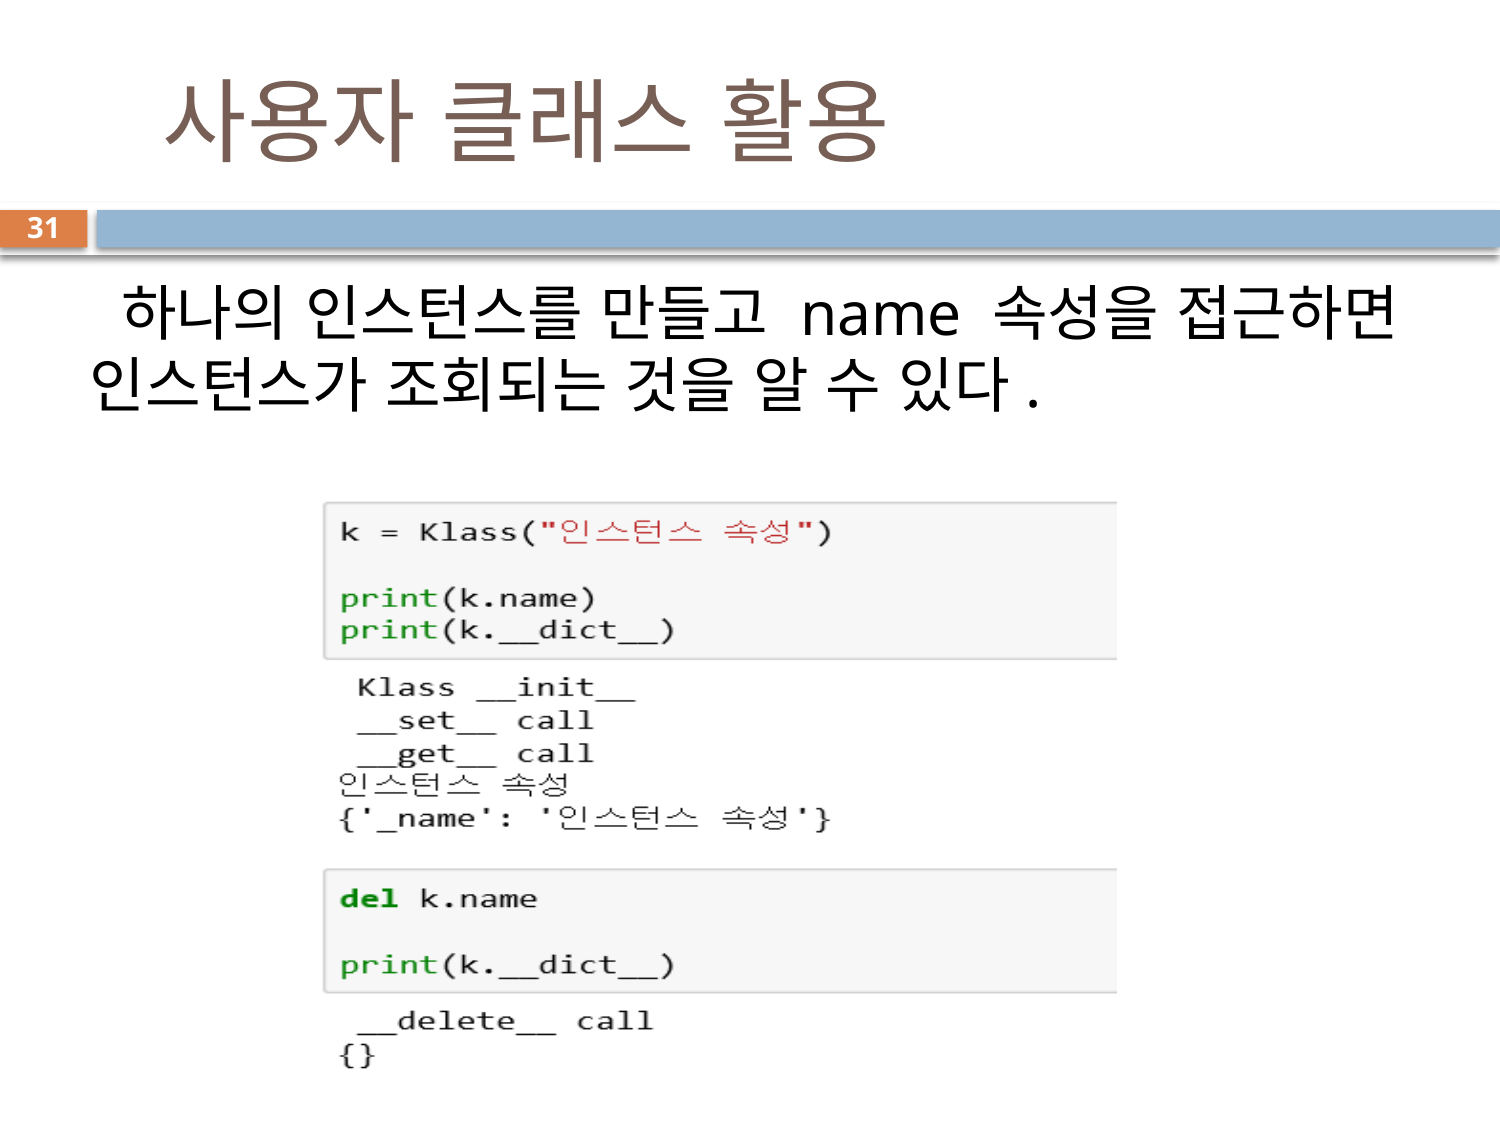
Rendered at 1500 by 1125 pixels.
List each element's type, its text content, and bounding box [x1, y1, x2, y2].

list 하나의 인스턴스를 만들고 name 속성을 접근하면 인스턴스가 조회되는 것을 알 수 있다. [75, 267, 1425, 587]
title 사용자 클래스 활용 [100, 37, 1438, 200]
slide_number 31 [0, 208, 88, 249]
picture [312, 479, 1117, 1091]
